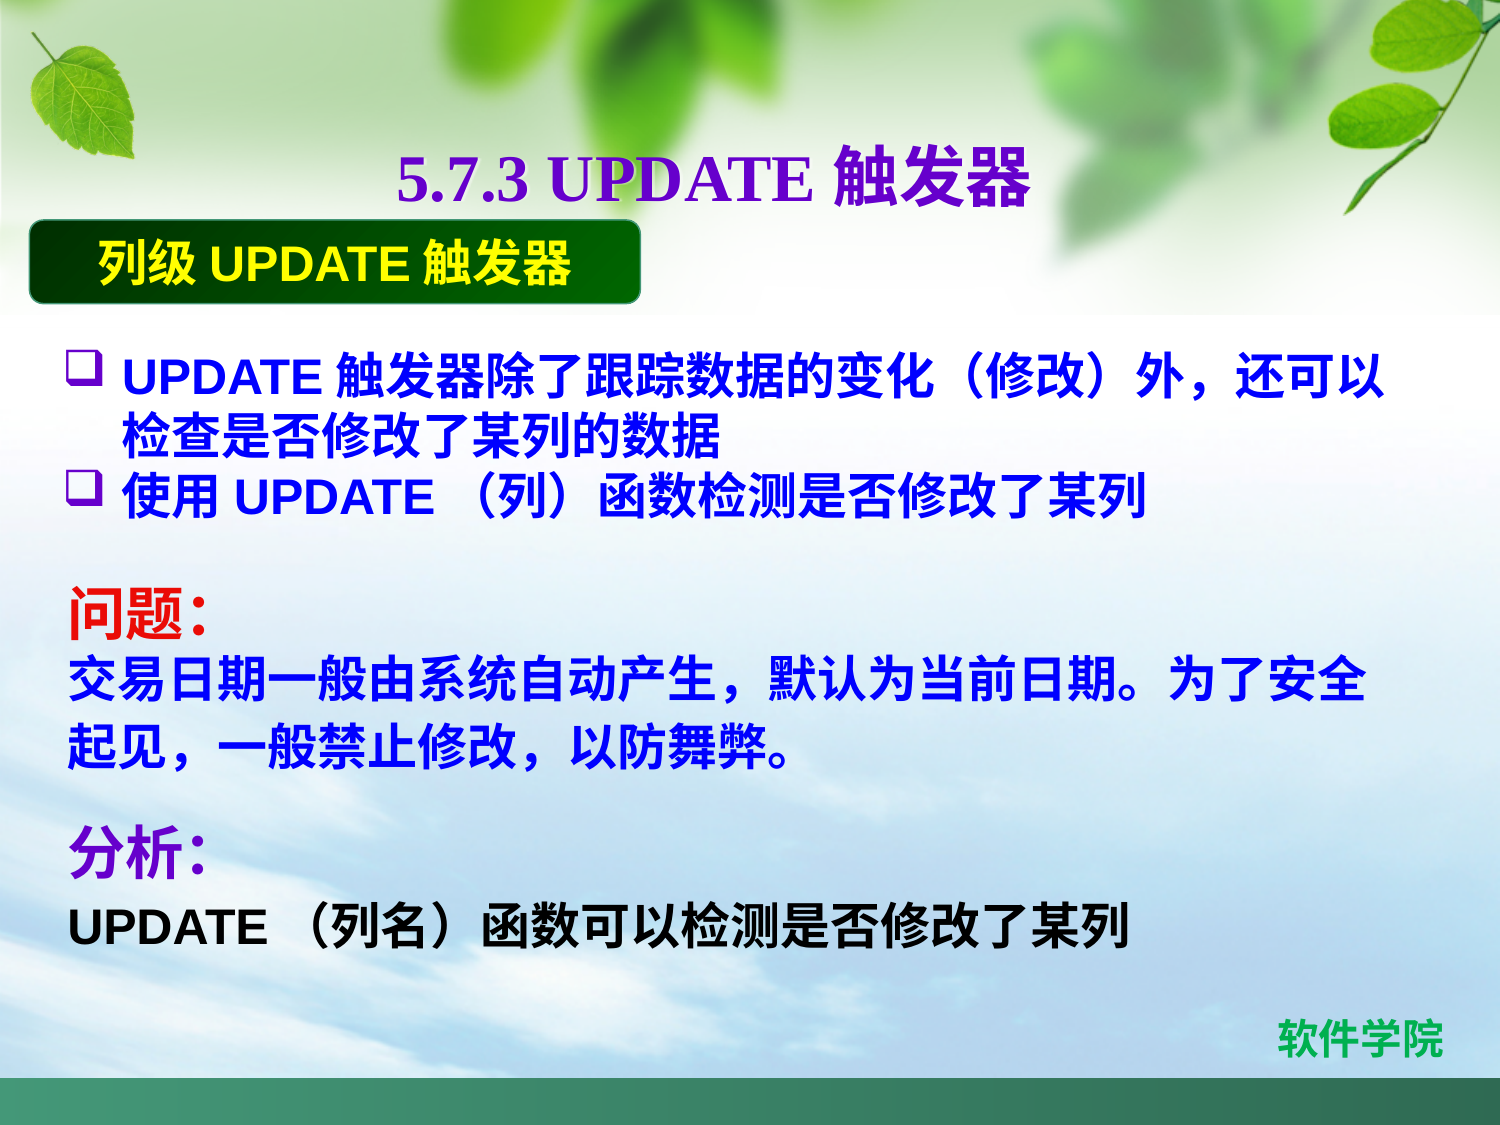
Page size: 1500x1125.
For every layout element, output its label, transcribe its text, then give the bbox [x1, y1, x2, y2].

text_box 问题： 交易日期一般由系统自动产生，默认为当前日期。为了安全 起见，一般禁止修改，以防舞弊。 [52, 570, 1400, 785]
text_box UPDATE触发器除了跟踪数据的变化（修改）外，还可以检查是否修改了某列的数据 使用UPDATE（列）函数检测是否修改了某列 [47, 337, 1436, 532]
text_box 列级UPDATE触发器 [29, 219, 641, 304]
picture [0, 0, 1500, 315]
text_box 分析： UPDATE（列名）函数可以检测是否修改了某列 [52, 808, 1412, 964]
picture [0, 326, 1500, 1078]
title 5.7.3 UPDATE触发器 [64, 117, 1365, 232]
